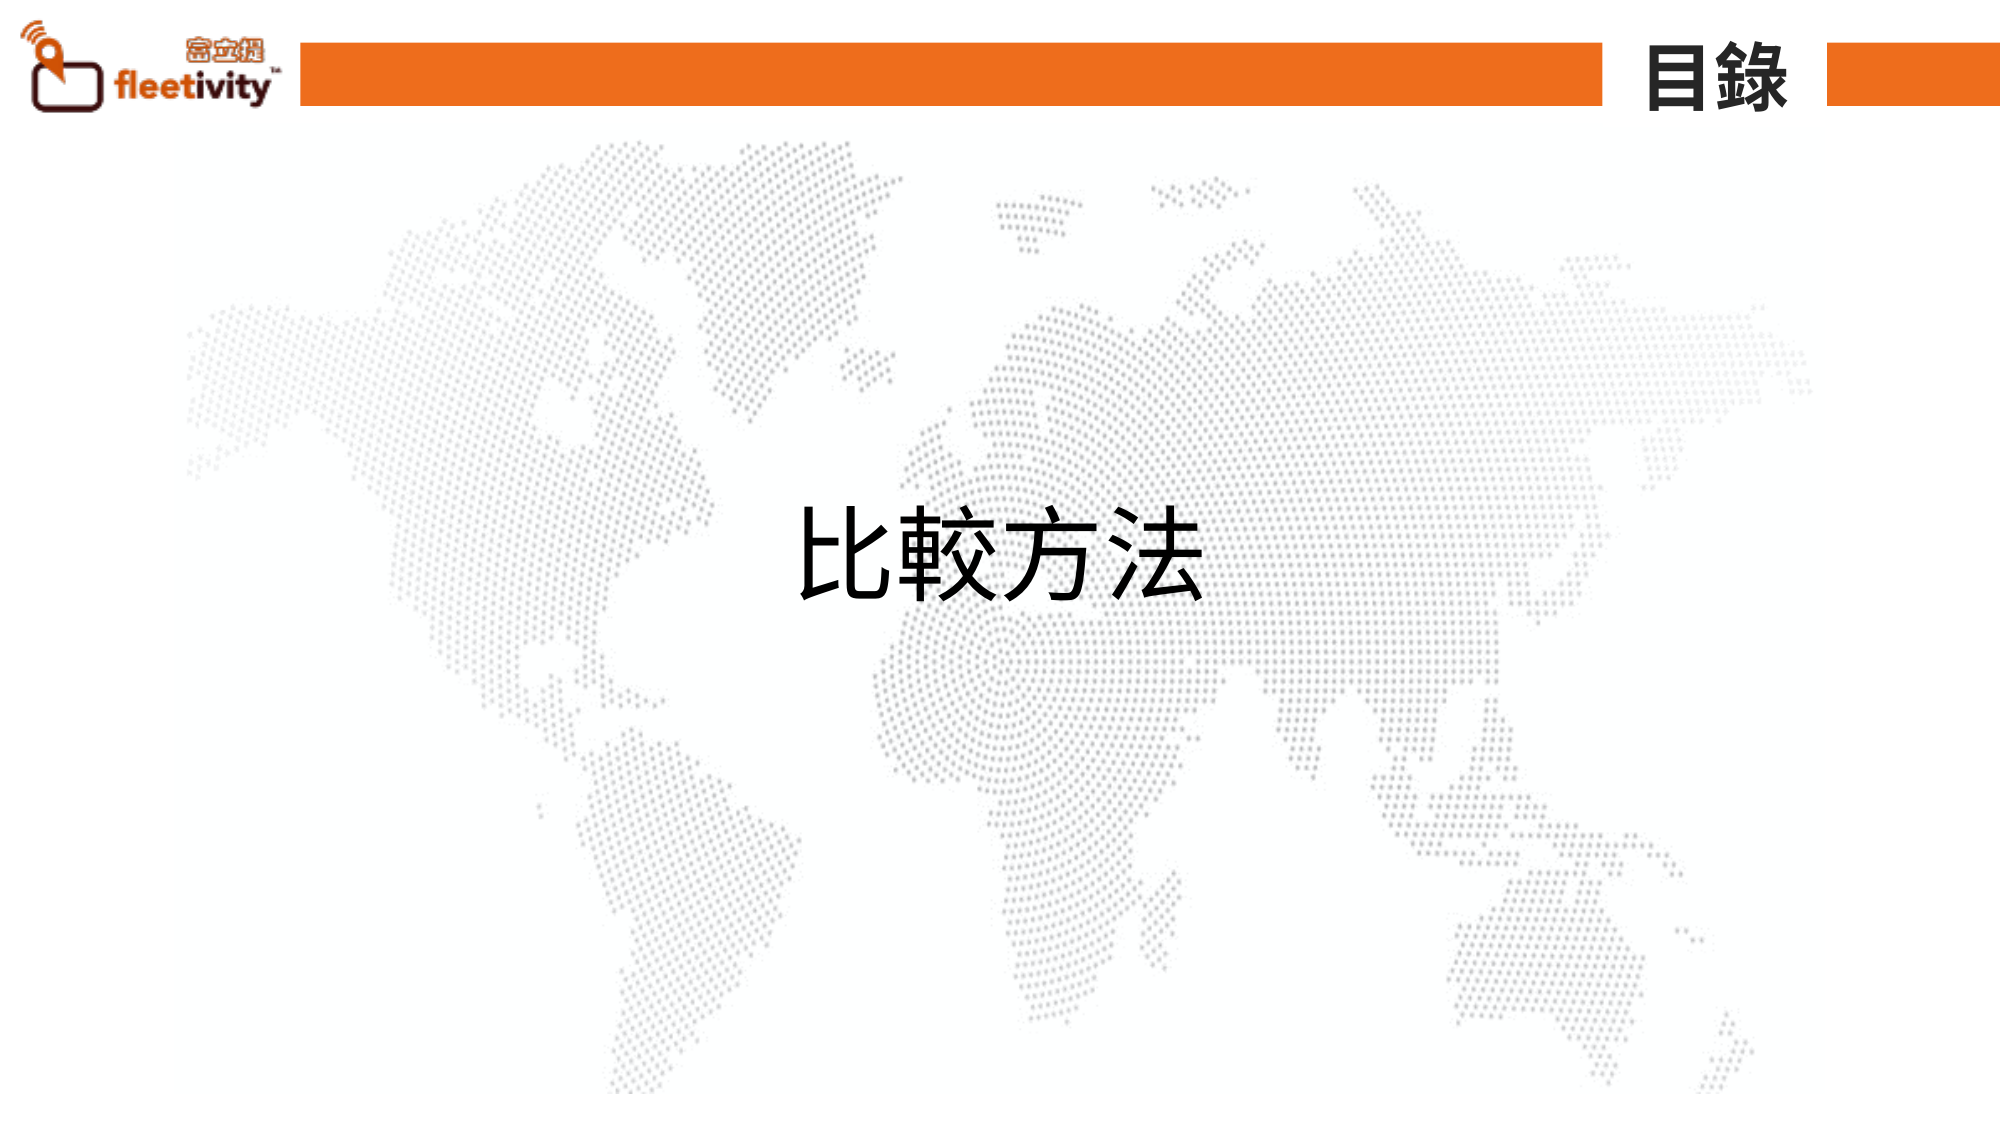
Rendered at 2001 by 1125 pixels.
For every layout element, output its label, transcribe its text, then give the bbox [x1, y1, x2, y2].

picture [174, 123, 1825, 1094]
text_box 比較方法 [783, 482, 1217, 622]
picture [15, 11, 289, 121]
